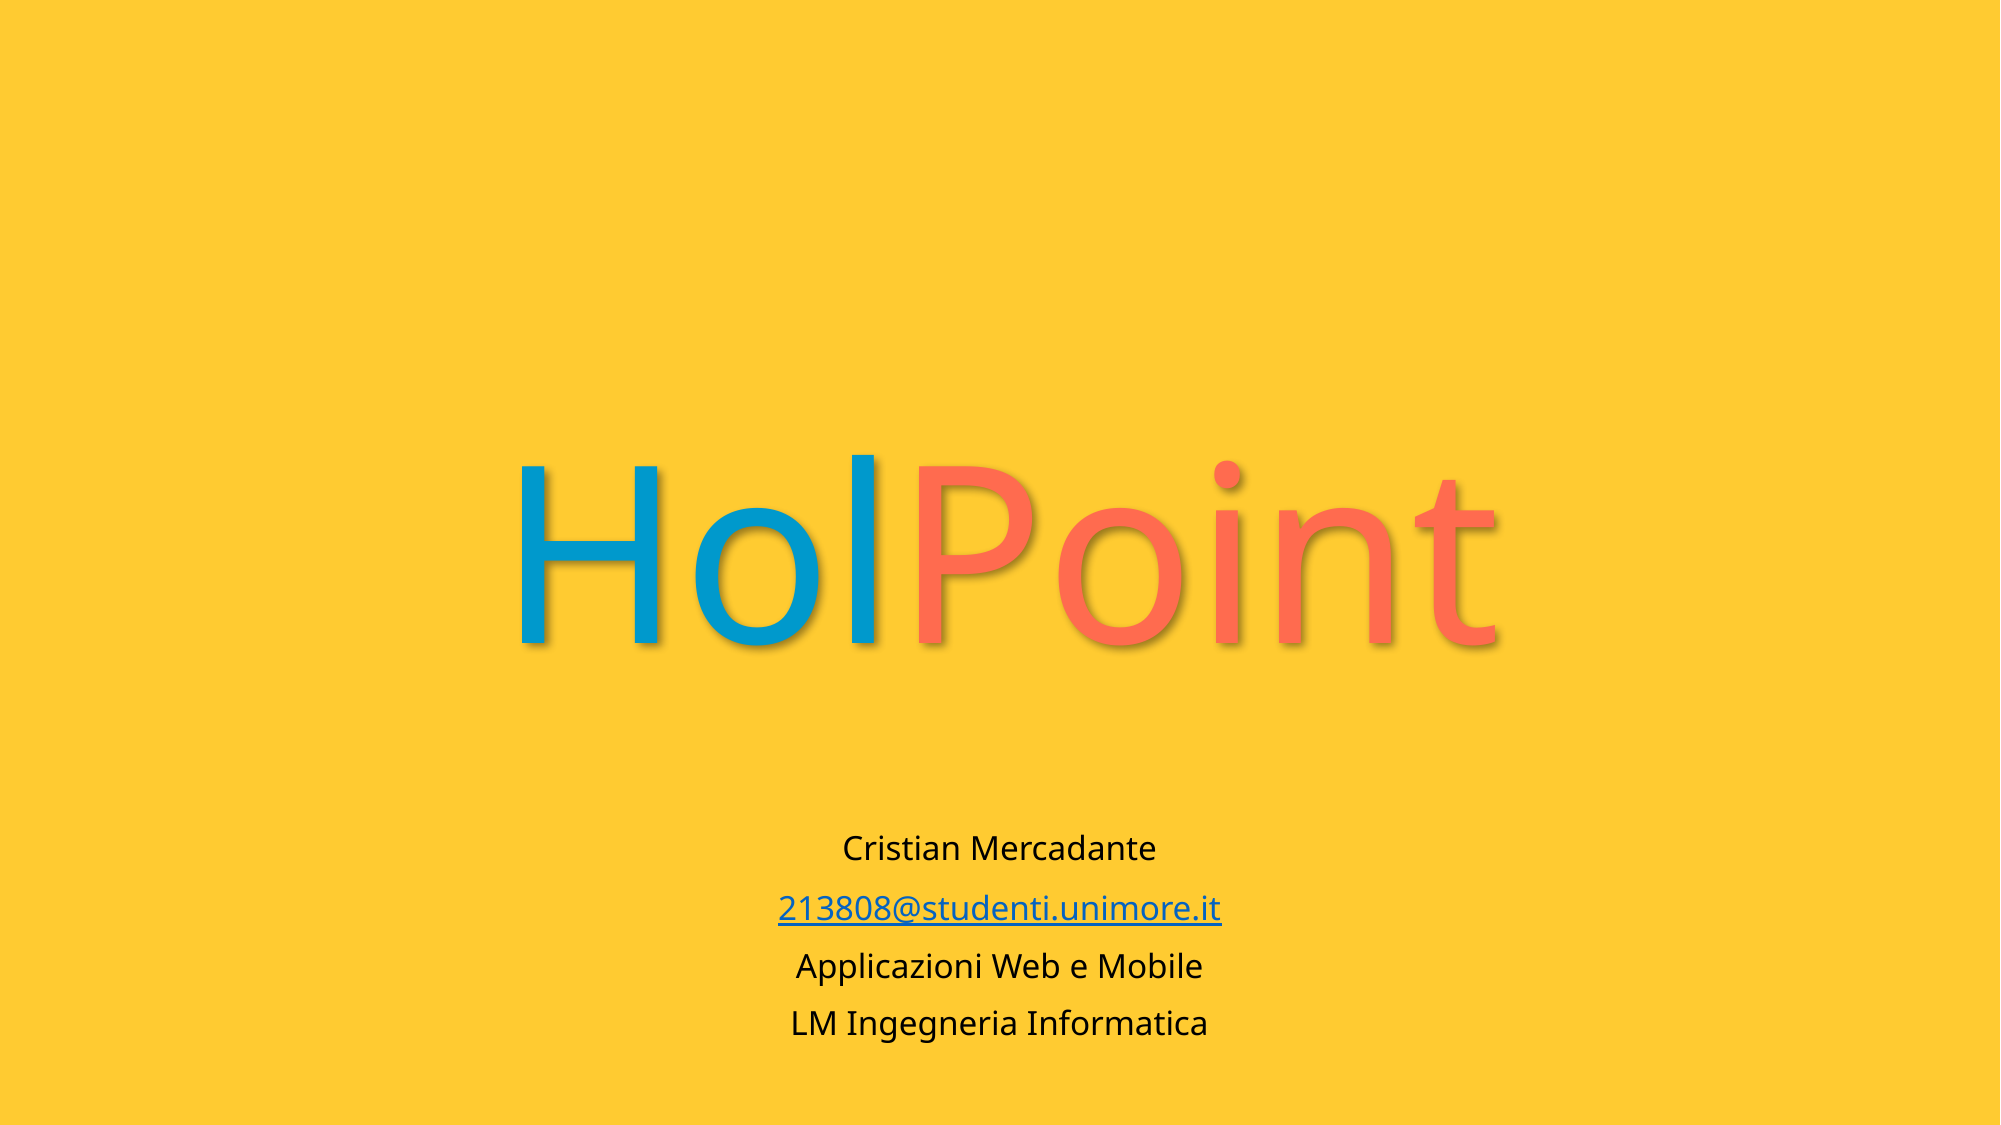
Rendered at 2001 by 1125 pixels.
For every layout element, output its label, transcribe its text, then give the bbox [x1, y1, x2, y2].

title HolPoint [249, 420, 1750, 705]
subtitle Cristian Mercadante 213808@studenti.unimore.it Applicazioni Web e Mobile LM Ingegneria Informatica [249, 823, 1750, 1080]
